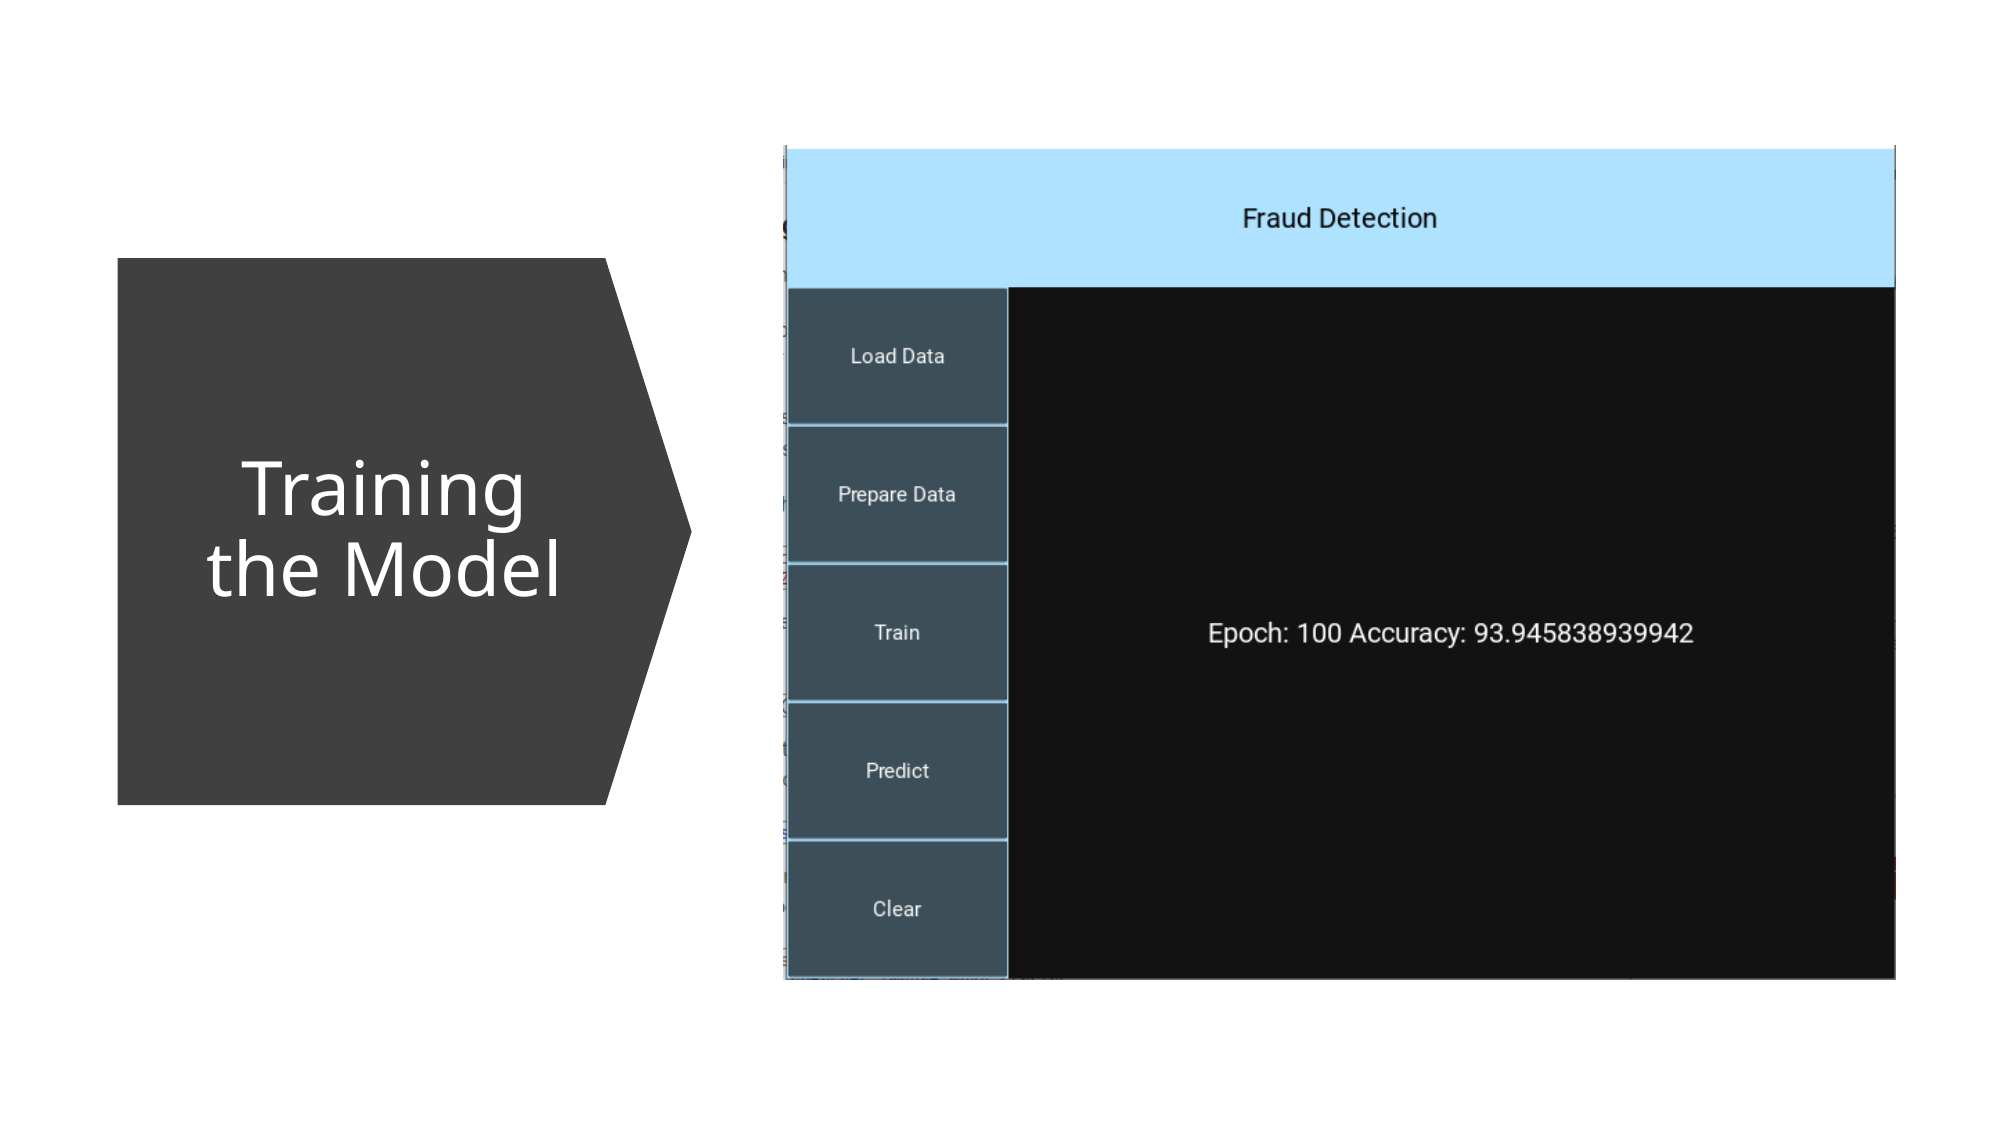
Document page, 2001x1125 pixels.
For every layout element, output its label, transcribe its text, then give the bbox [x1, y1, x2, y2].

picture [783, 145, 1896, 980]
text_box [116, 257, 693, 807]
title Training the Model [168, 322, 601, 741]
